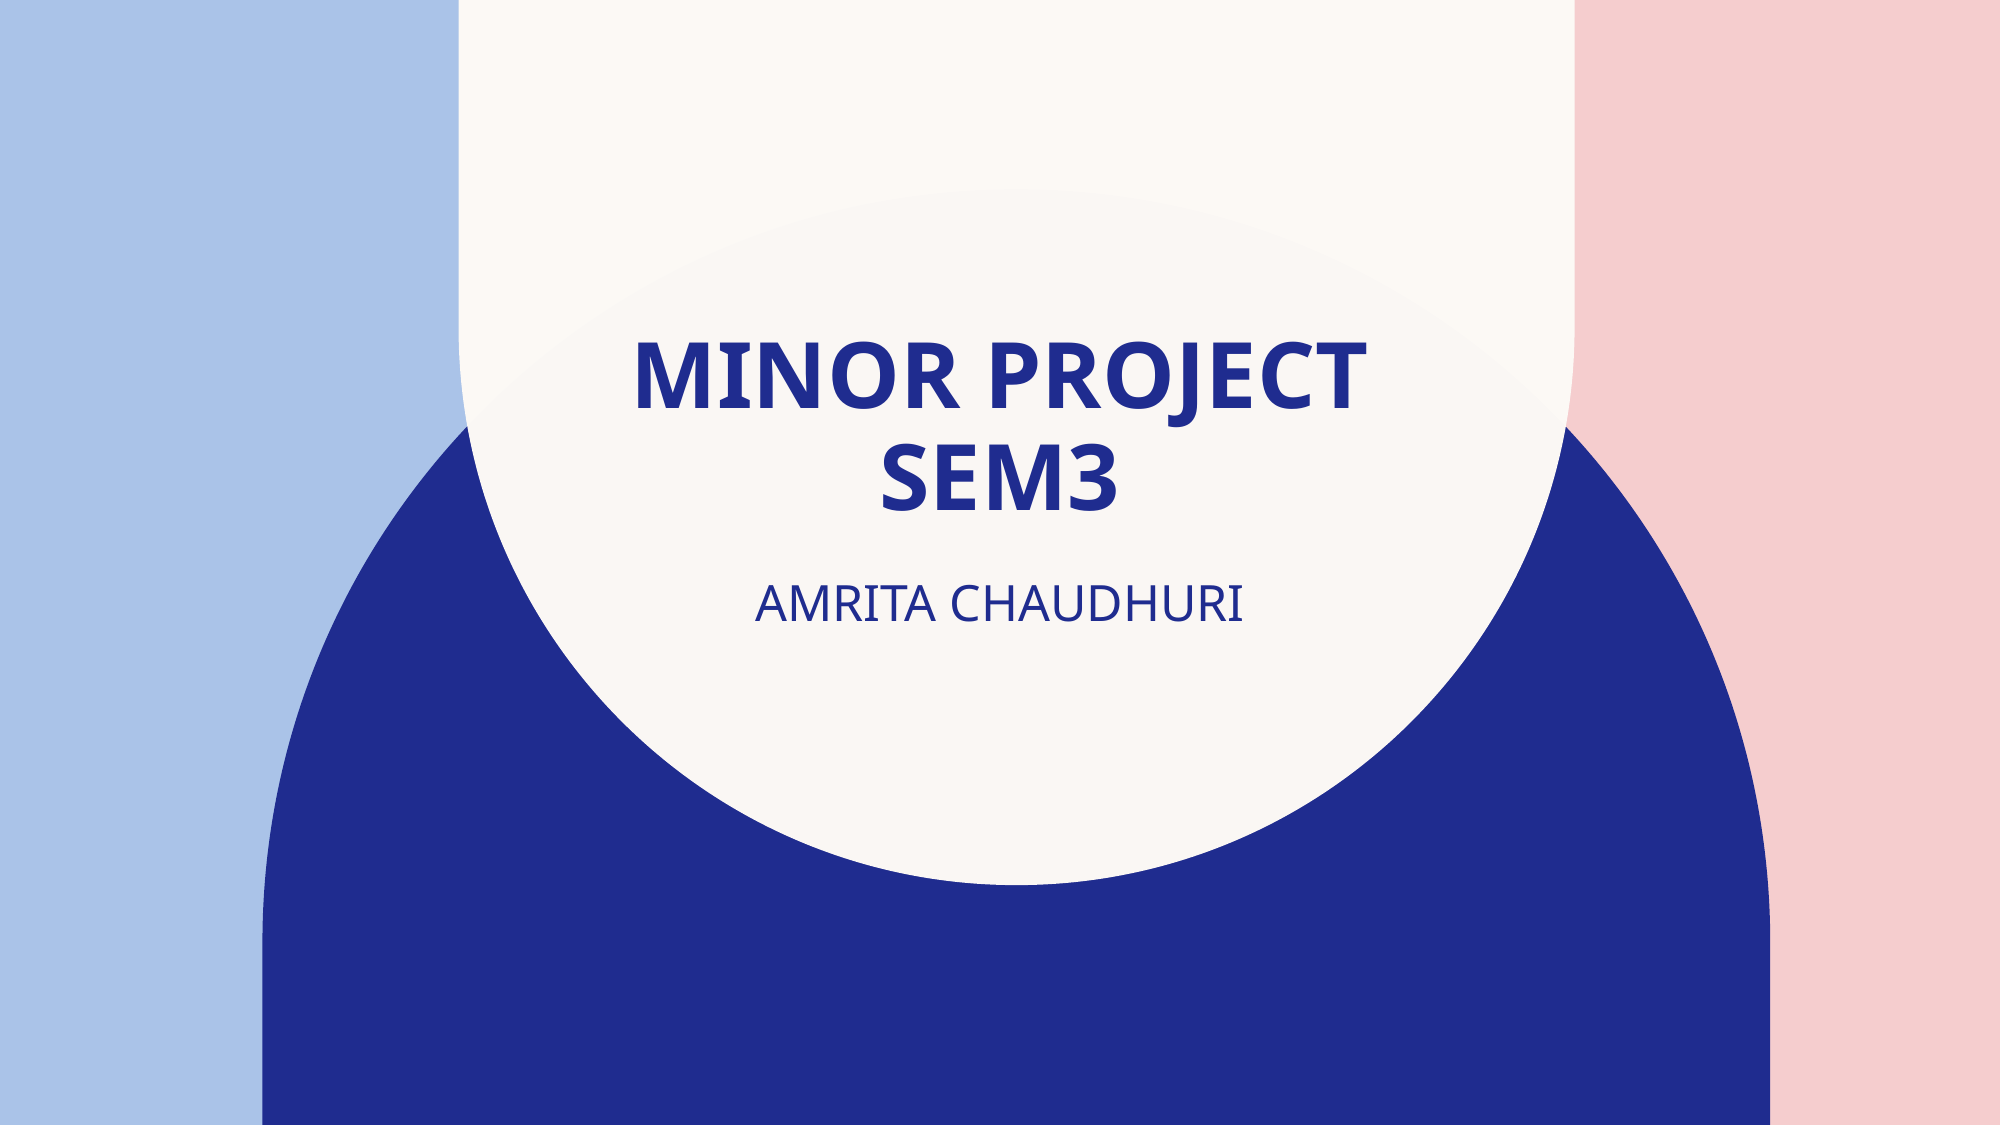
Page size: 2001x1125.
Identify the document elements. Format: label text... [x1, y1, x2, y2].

title MINOR PROJECT SEM3 [558, 325, 1442, 527]
subtitle AMRITA CHAUDHURI [713, 571, 1287, 716]
